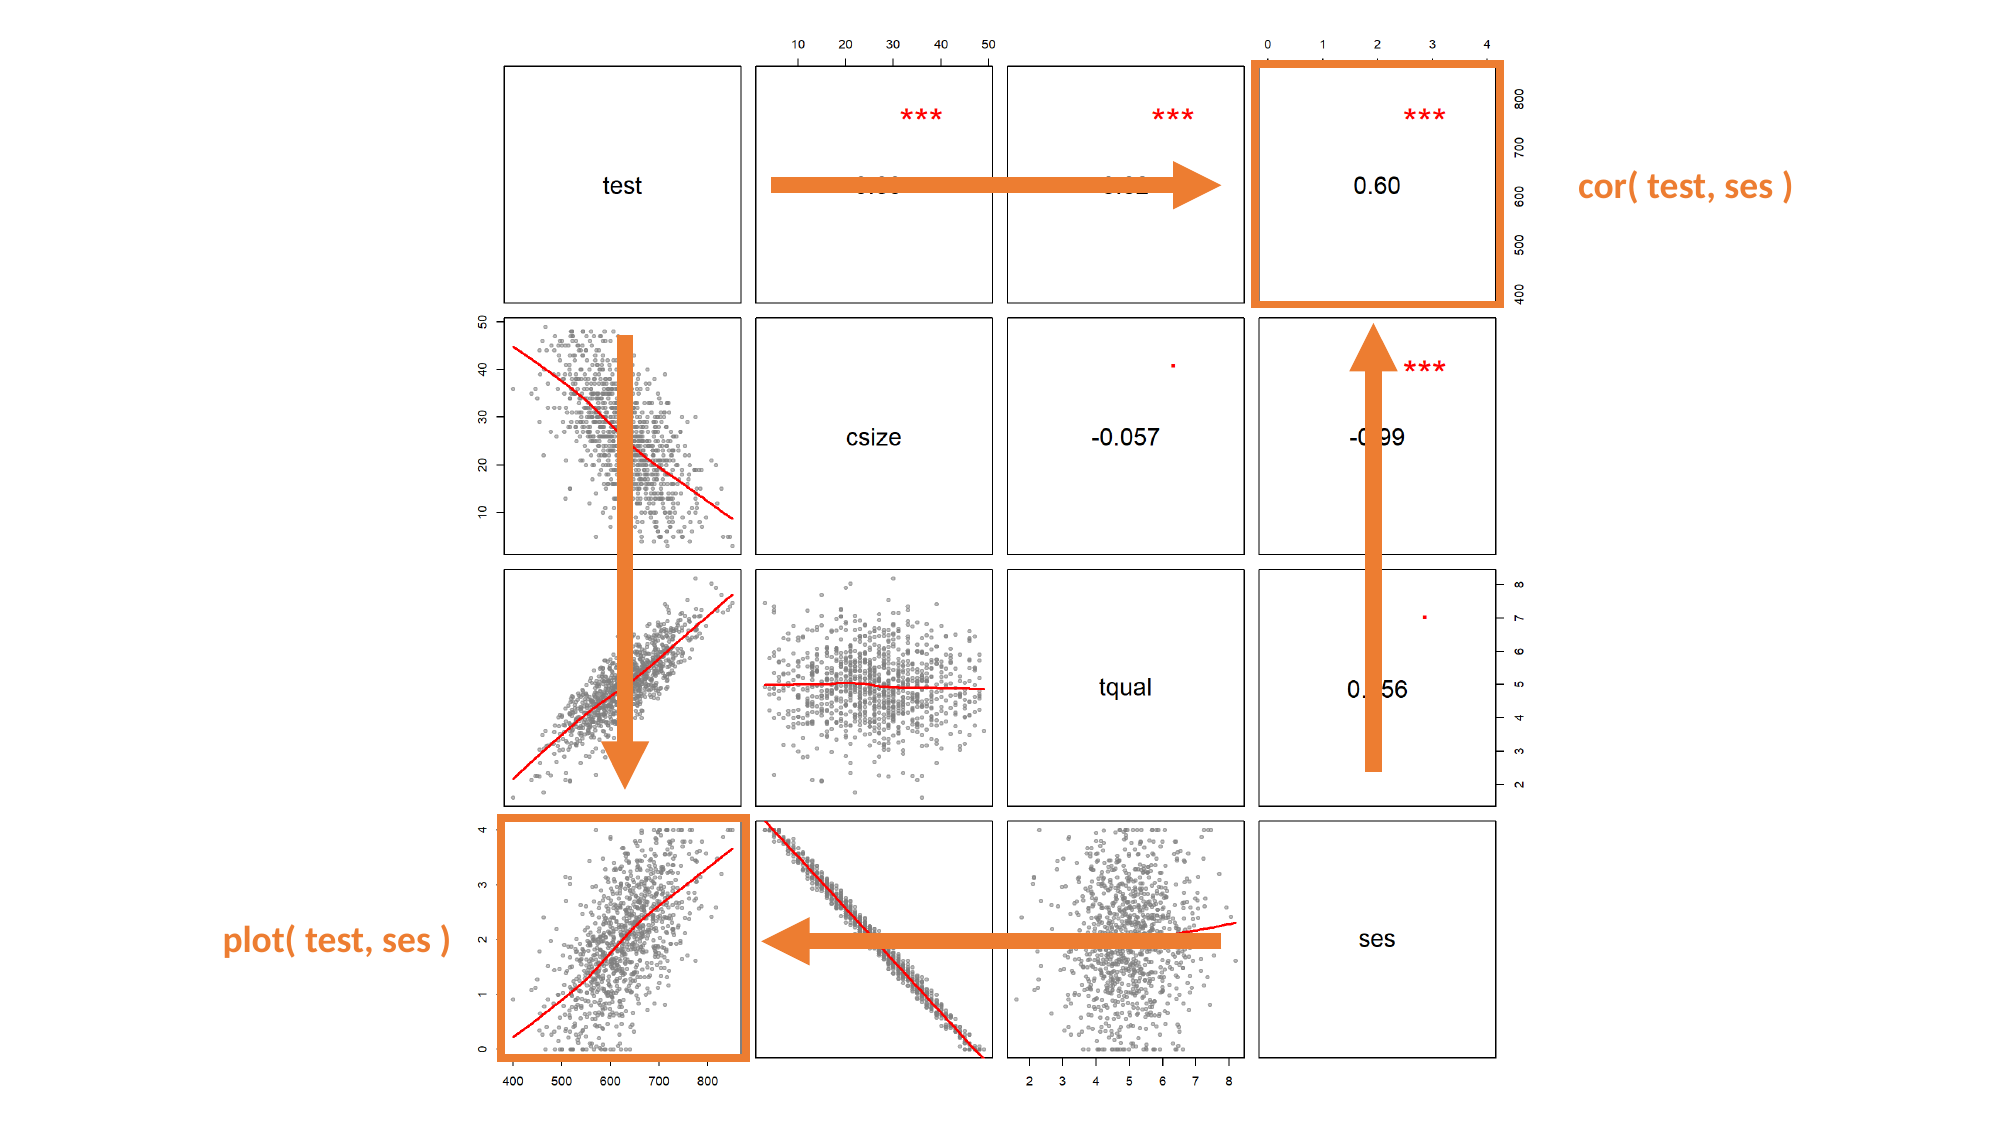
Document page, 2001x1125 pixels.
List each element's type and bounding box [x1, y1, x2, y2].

text_box [206, 0, 1810, 1125]
